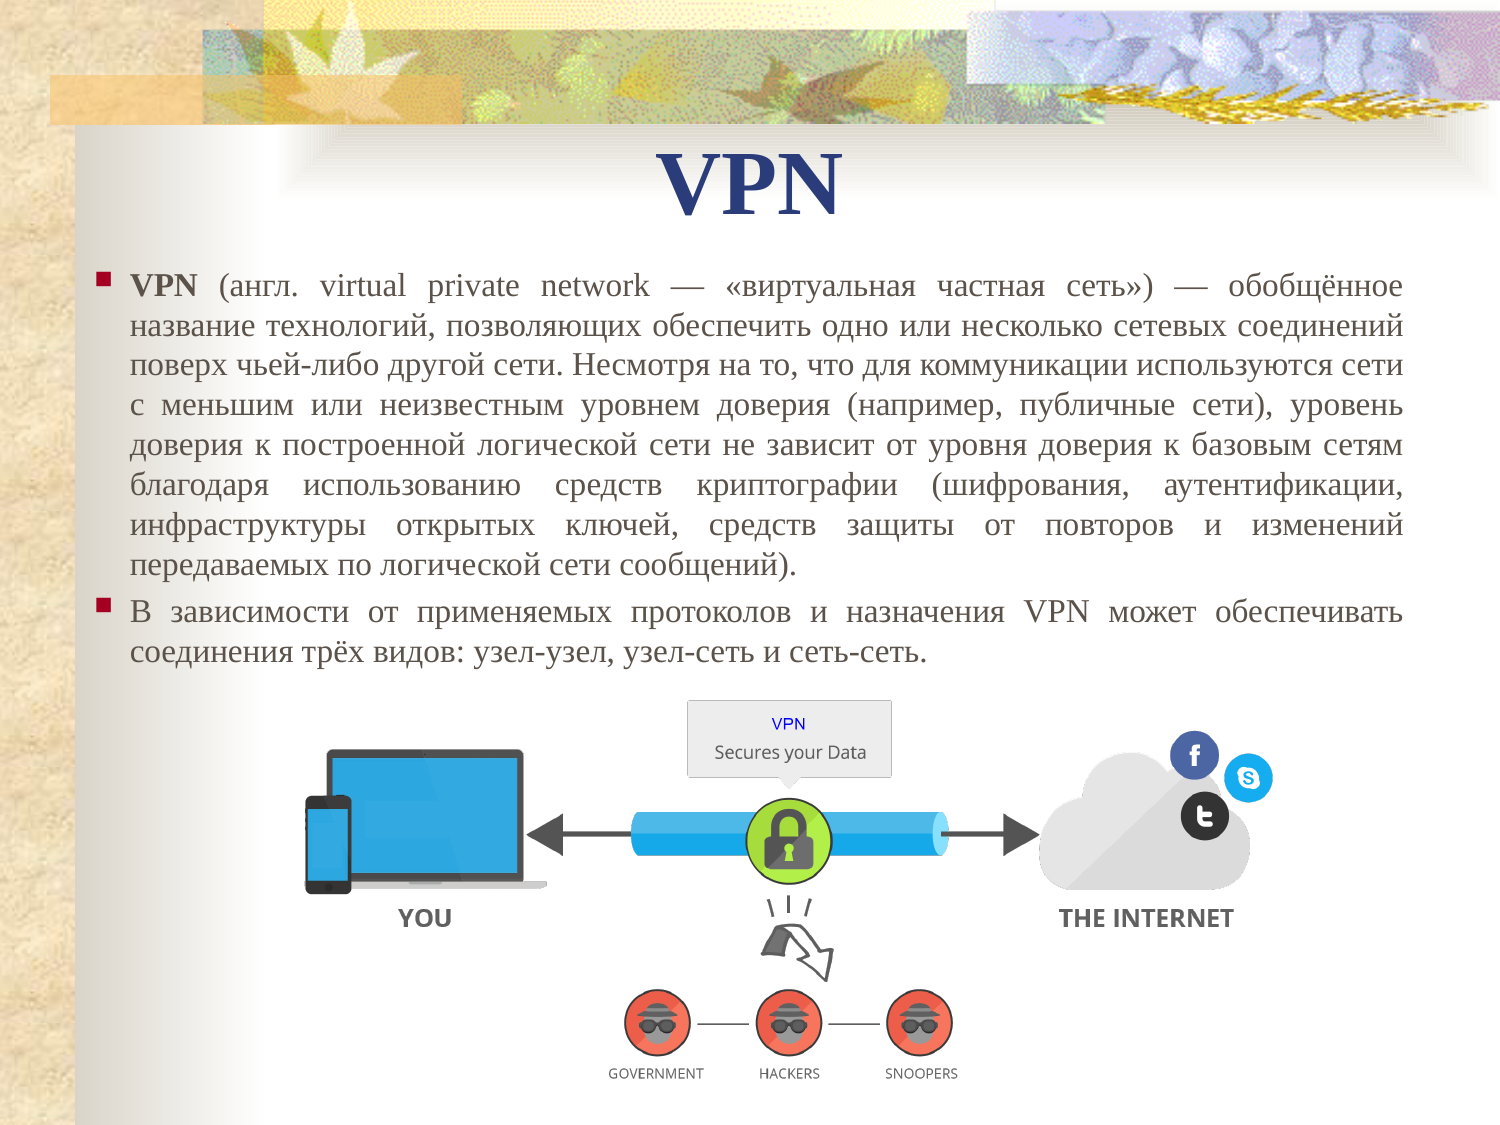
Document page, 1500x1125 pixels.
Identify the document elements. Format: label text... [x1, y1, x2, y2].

picture [0, 281, 75, 1125]
picture [277, 638, 1301, 1125]
text_box VPN (англ. virtual private network — «виртуальная частная сеть») — обобщённое название технологий, позволяющих обеспечить одно или несколько сетевых соединений поверх чьей-либо другой сети. Несмотря на то, что для коммуникации используются сети с меньшим или неизвестным уровнем доверия (например, публичные сети), уровень доверия к построенной логической сети не зависит от уровня доверия к базовым сетям благодаря использованию средств криптографии (шифрования, аутентификации, инфраструктуры открытых ключей, средств защиты от повторов и изменений передаваемых по логической сети сообщений). В зависимости от применяемых протоколов и назначения VPN может обеспечивать соединения трёх видов: узел-узел, узел-сеть и сеть-сеть. [79, 255, 1421, 676]
text_box VPN [0, 115, 1500, 281]
picture [0, 0, 1500, 115]
